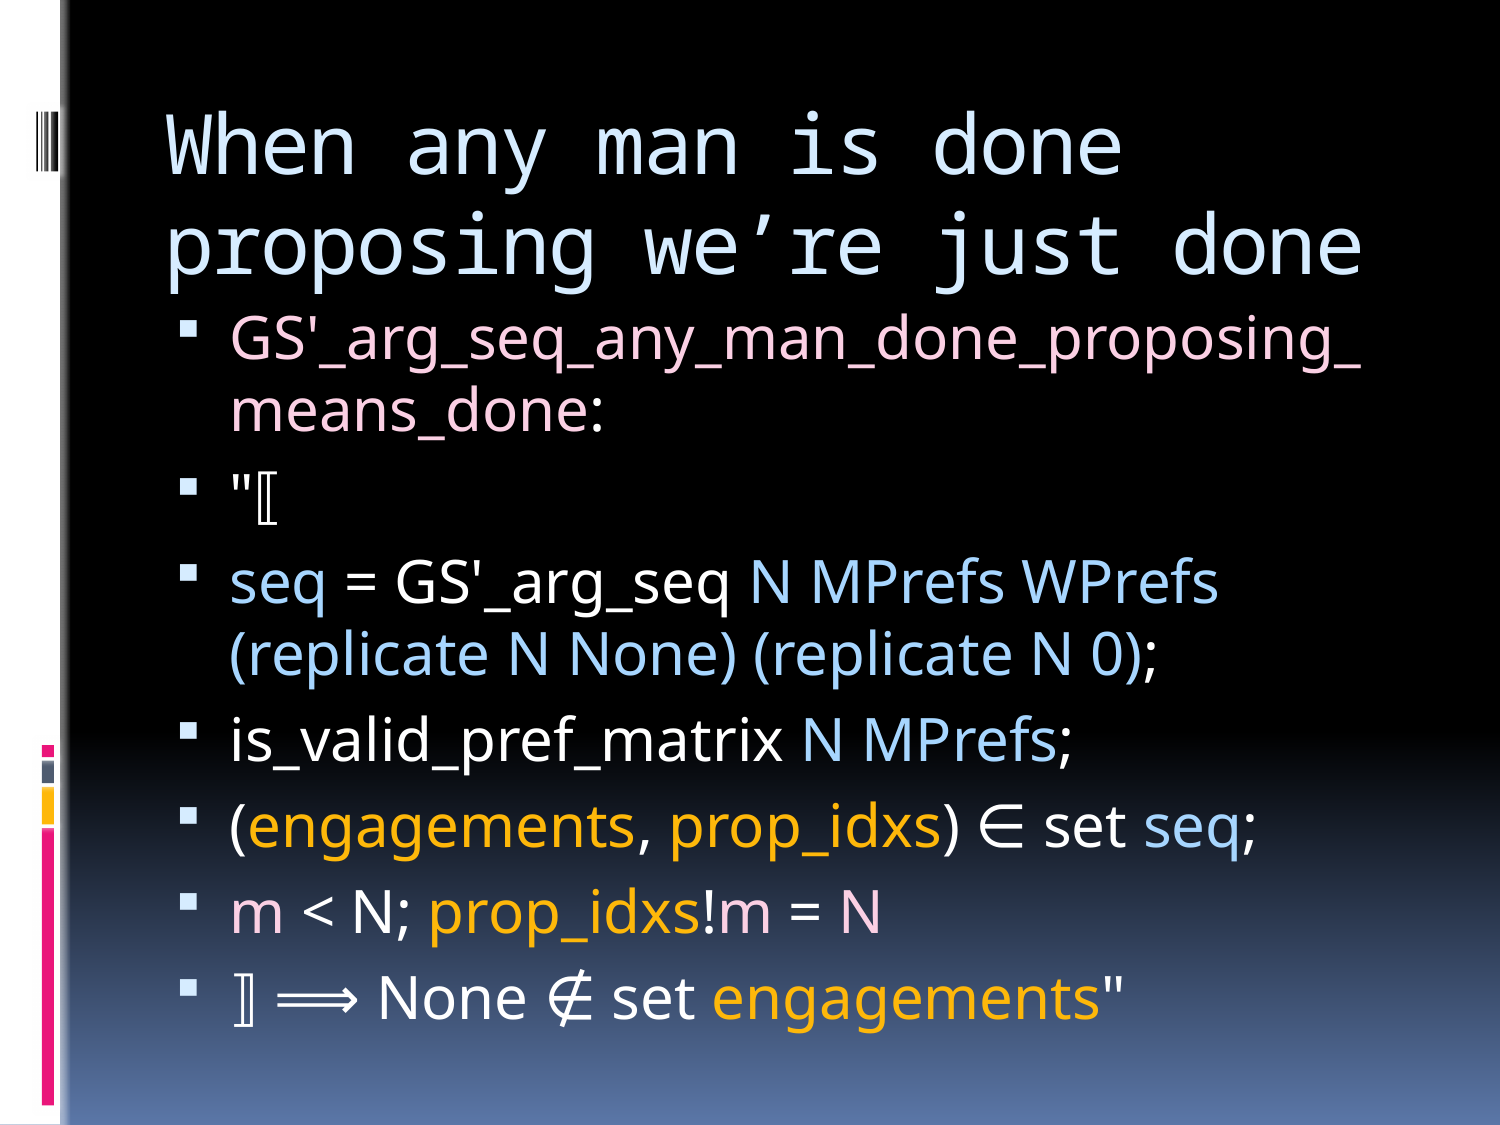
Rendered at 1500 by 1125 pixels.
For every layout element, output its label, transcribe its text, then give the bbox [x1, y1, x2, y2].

list GS'_arg_seq_any_man_done_proposing_means_done: "⟦ seq = GS'_arg_seq N MPrefs WPrefs (replicate N None) (replicate N 0); is_valid_pref_matrix N MPrefs; (engagements, prop_idxs) ∈ set seq; m < N; prop_idxs!m = N ⟧ ⟹ None ∉ set engagements" [150, 292, 1425, 1043]
title When any man is done proposing we’re just done [150, 83, 1425, 234]
